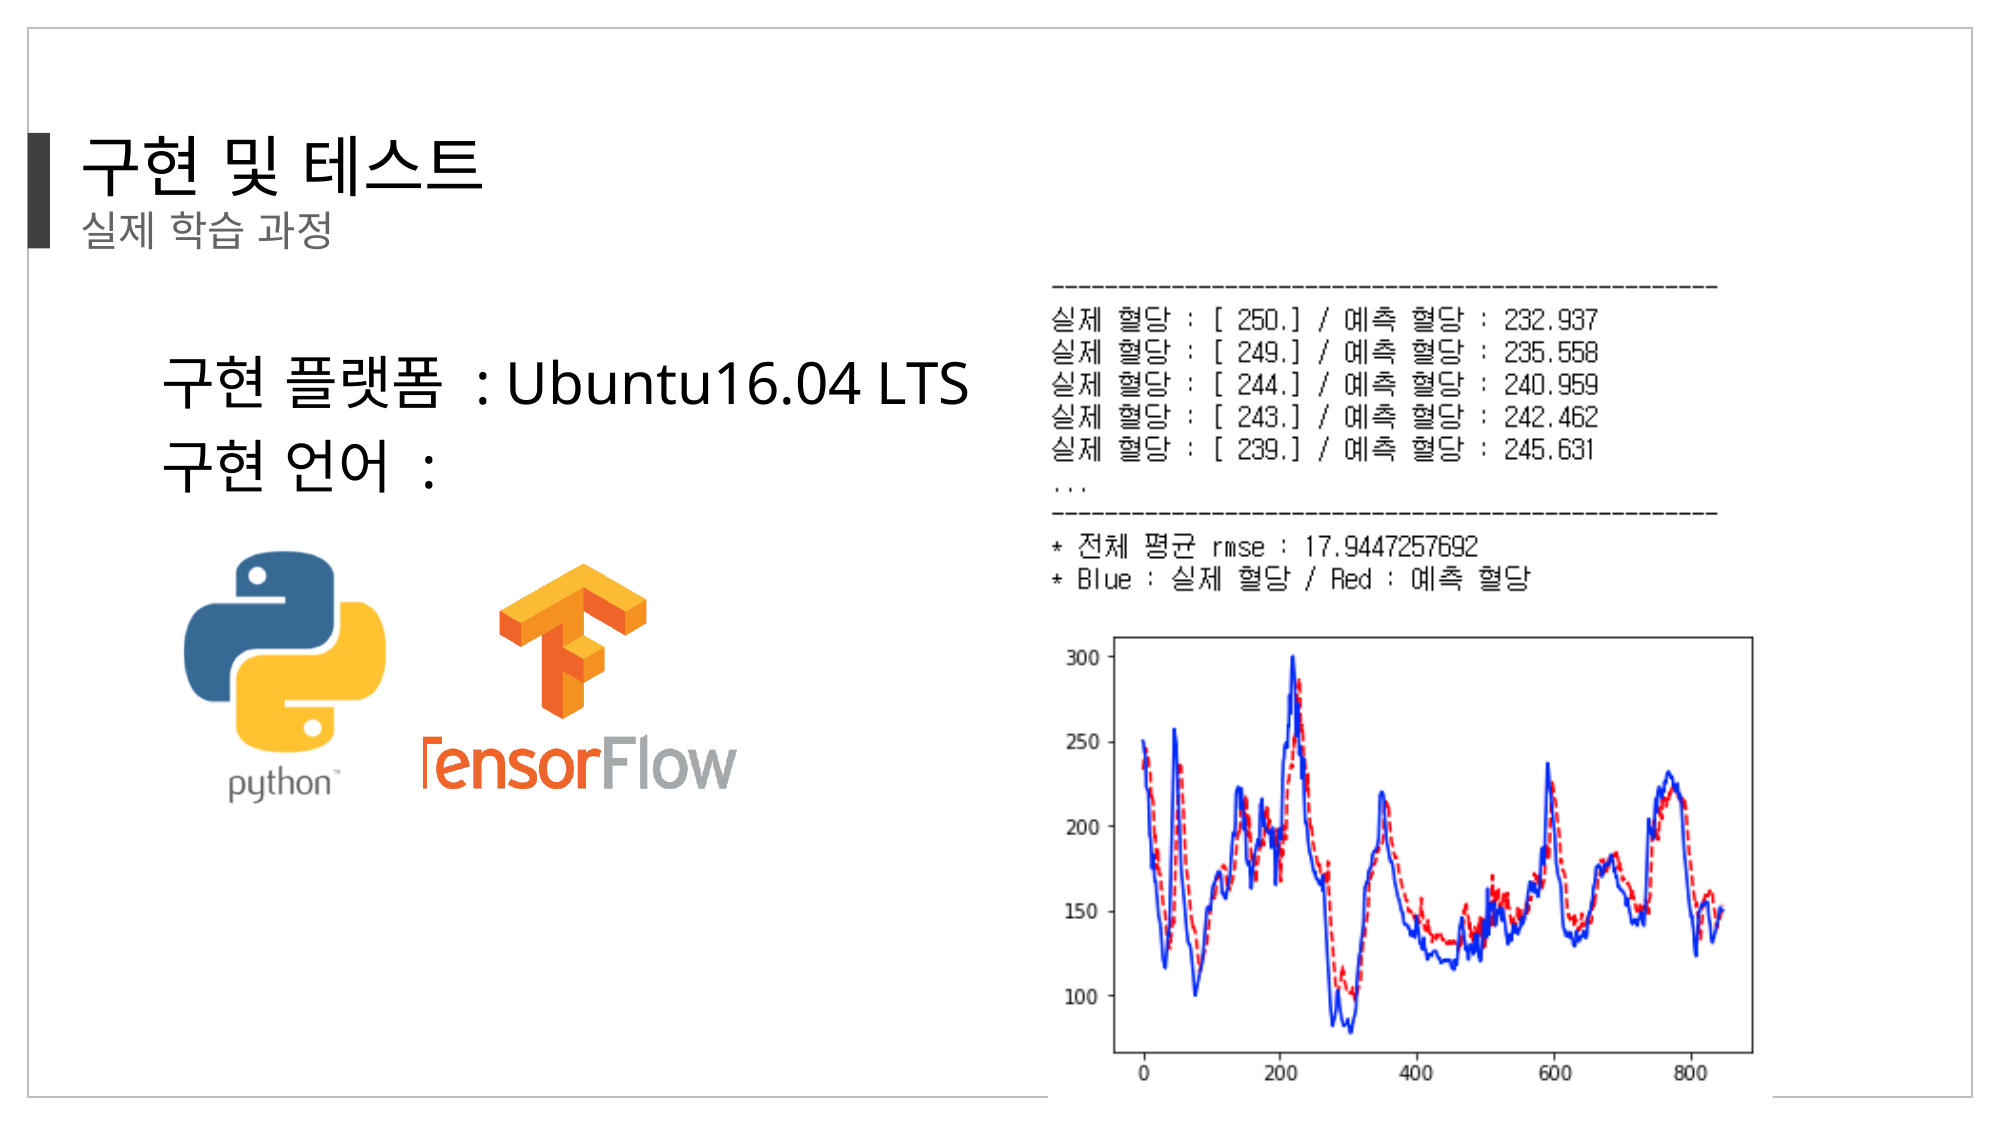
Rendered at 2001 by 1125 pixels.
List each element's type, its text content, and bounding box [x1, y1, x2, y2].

picture [146, 544, 748, 810]
picture [1047, 274, 1773, 1098]
text_box 구현 및 테스트 실제 학습 과정 [65, 117, 1030, 263]
text_box [27, 132, 51, 249]
list 구현 플랫폼 : Ubuntu16.04 LTS 구현 언어 : [146, 347, 1047, 1008]
text_box [27, 27, 1973, 1098]
